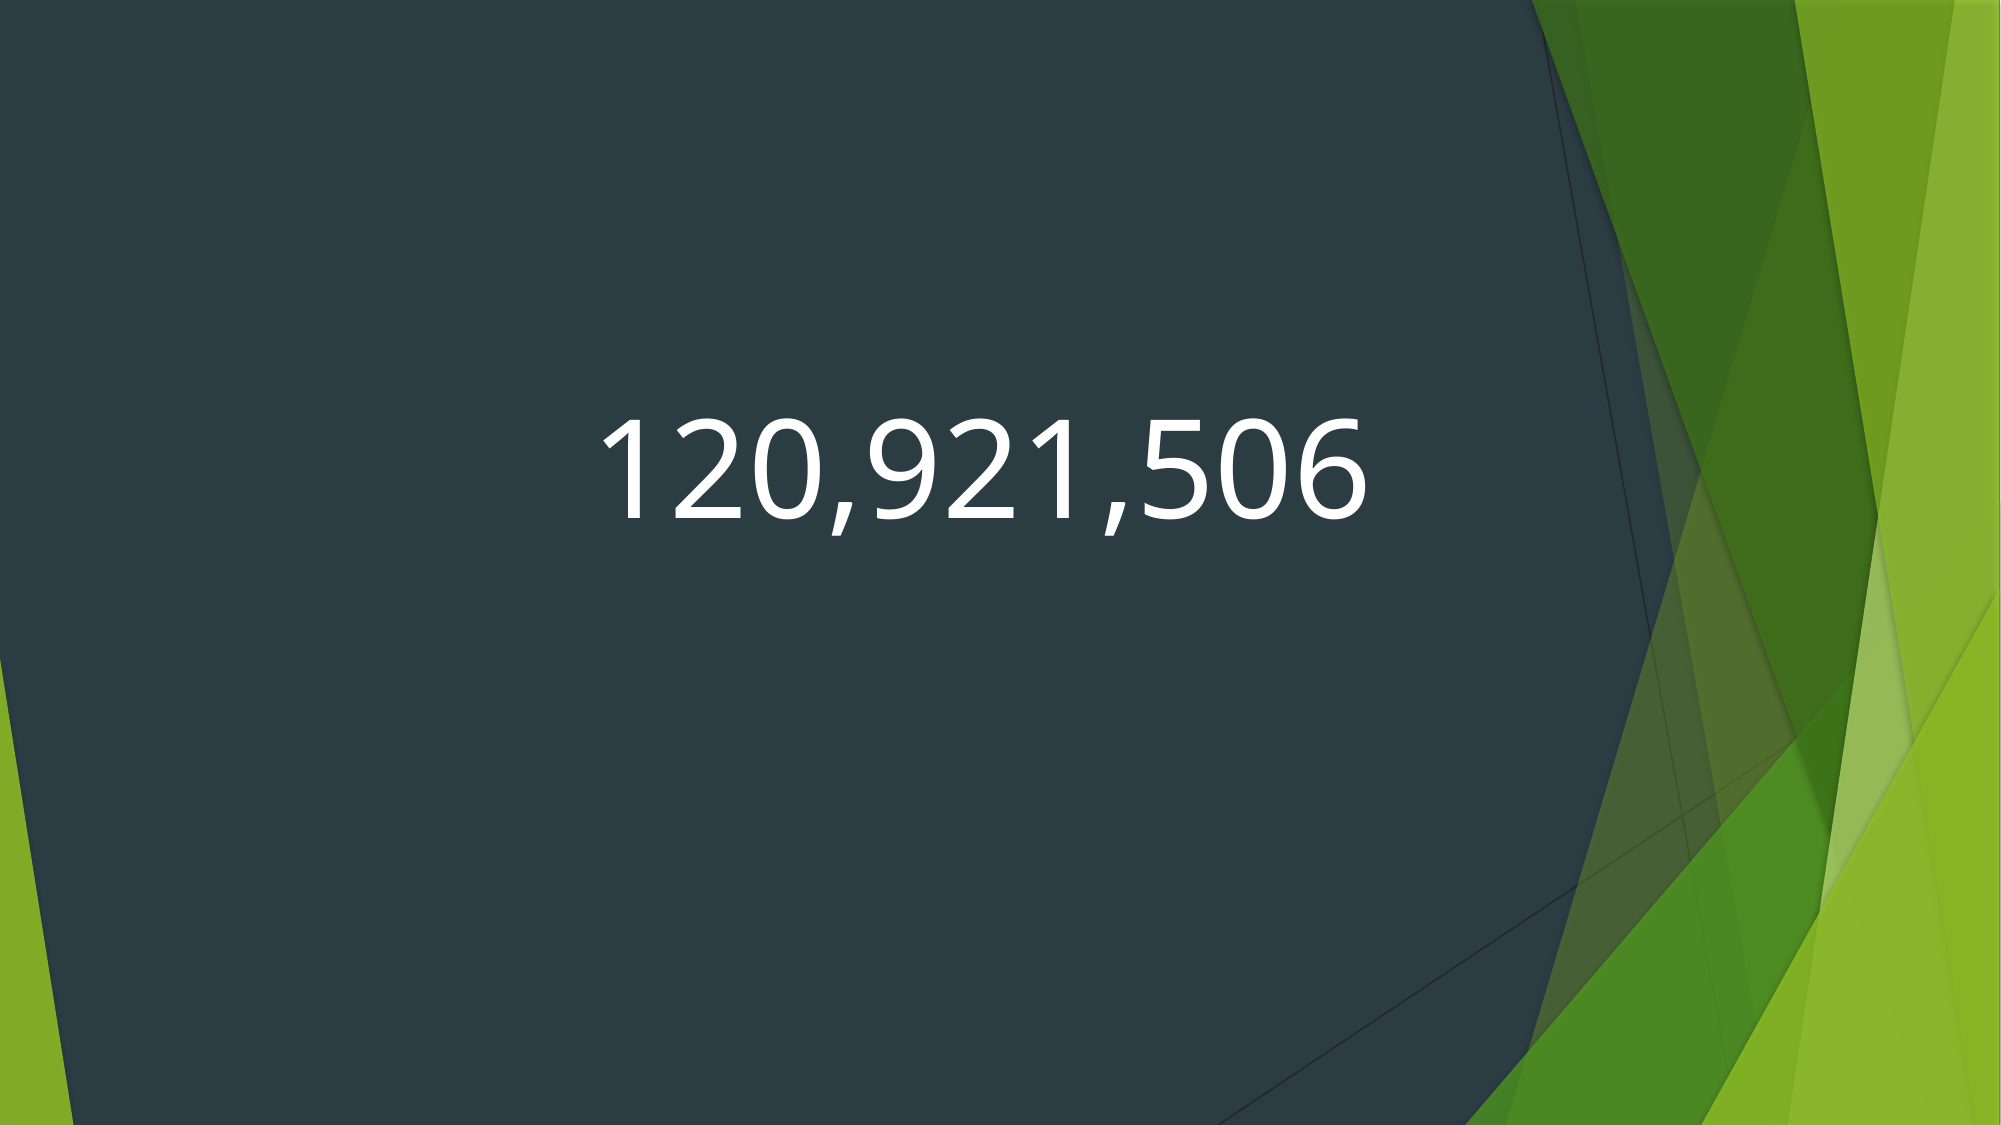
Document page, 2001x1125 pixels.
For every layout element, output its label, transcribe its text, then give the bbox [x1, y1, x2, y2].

title 120,921,506 [507, 373, 1493, 563]
